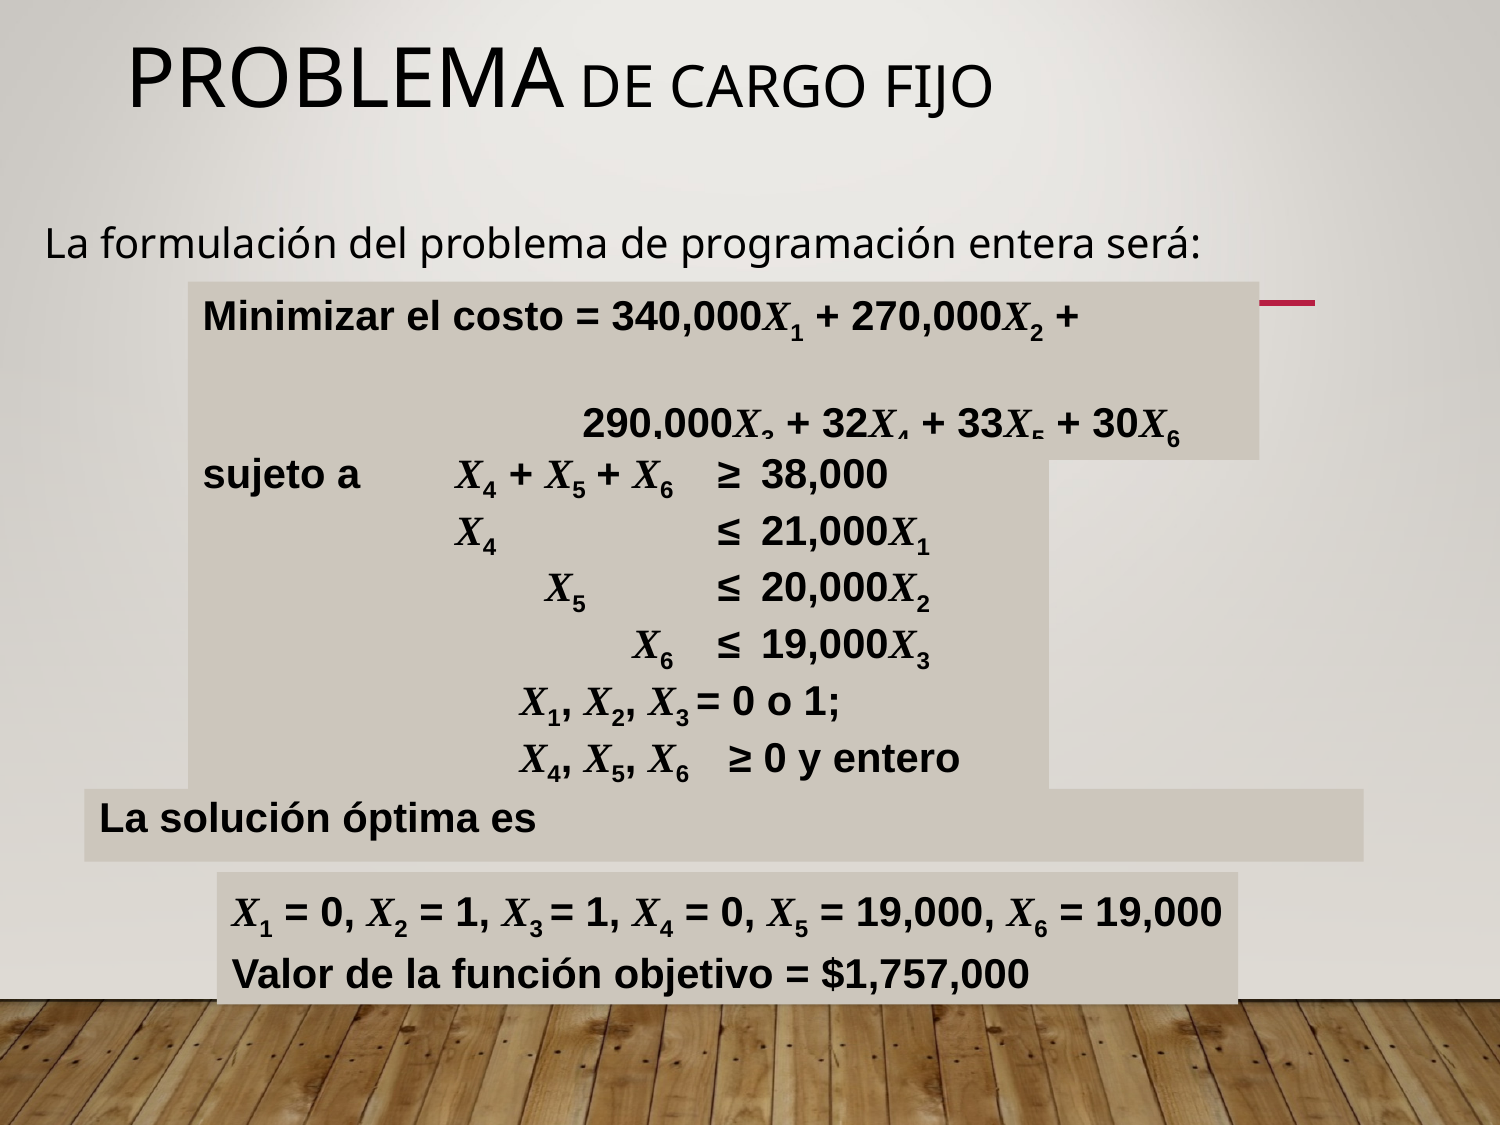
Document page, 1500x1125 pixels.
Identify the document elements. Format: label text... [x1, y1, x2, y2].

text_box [84, 788, 1364, 995]
list La formulación del problema de programación entera será: [29, 199, 1466, 287]
picture [0, 0, 1500, 395]
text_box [187, 281, 1260, 788]
title Problema de cargo fijo [110, 27, 1386, 182]
picture [0, 999, 1500, 1125]
